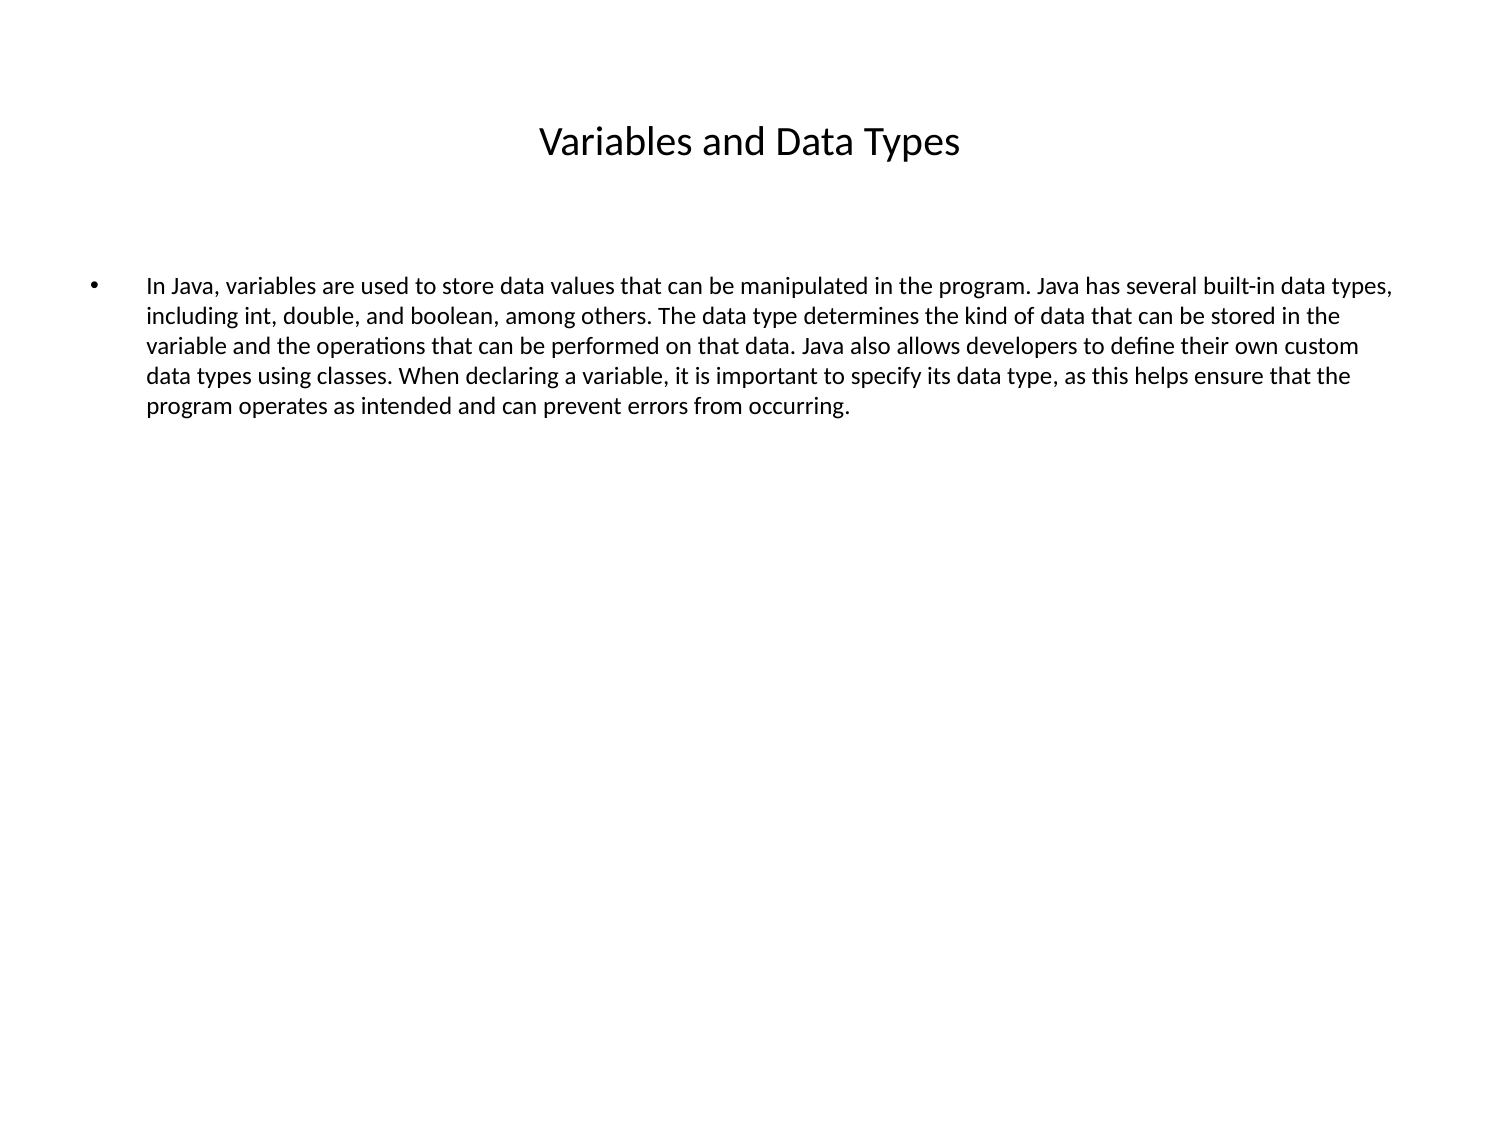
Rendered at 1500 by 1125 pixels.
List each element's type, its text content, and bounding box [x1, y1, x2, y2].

list In Java, variables are used to store data values that can be manipulated in the program. Java has several built-in data types, including int, double, and boolean, among others. The data type determines the kind of data that can be stored in the variable and the operations that can be performed on that data. Java also allows developers to define their own custom data types using classes. When declaring a variable, it is important to specify its data type, as this helps ensure that the program operates as intended and can prevent errors from occurring. [75, 262, 1425, 1005]
title Variables and Data Types [75, 45, 1425, 233]
